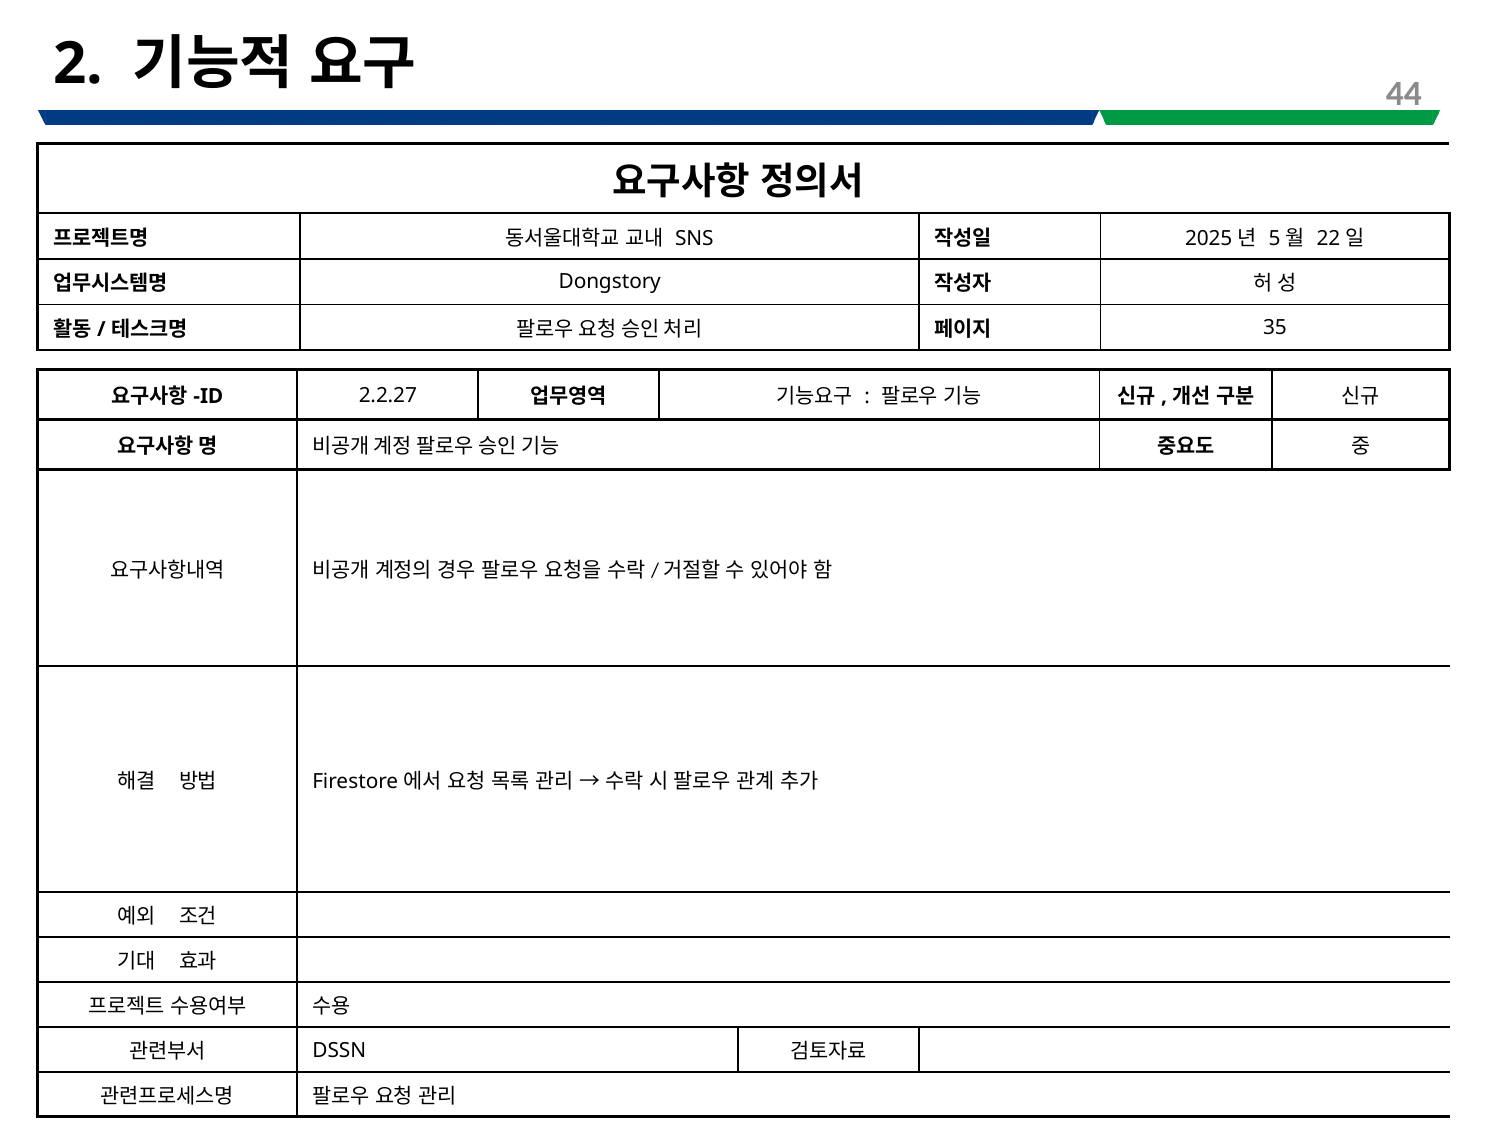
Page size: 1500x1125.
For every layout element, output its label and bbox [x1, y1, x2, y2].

table_cell [39, 1073, 296, 1115]
table_cell [1101, 305, 1448, 349]
table_cell [920, 260, 1100, 304]
title [38, 31, 843, 97]
table_header [298, 371, 477, 418]
table_cell [39, 305, 299, 349]
table_cell [1101, 214, 1448, 258]
table_cell [298, 983, 1450, 1026]
table_cell [39, 893, 296, 936]
table_cell [920, 214, 1100, 258]
table_cell [39, 260, 299, 304]
table_cell [298, 1028, 737, 1071]
table_cell [298, 938, 1450, 981]
table_header [1273, 371, 1448, 418]
table_cell [1101, 260, 1448, 304]
table_cell [39, 938, 296, 981]
table_cell [301, 214, 918, 258]
table_cell [1100, 421, 1271, 468]
table_header [660, 371, 1099, 418]
table_cell [920, 305, 1100, 349]
table_cell [298, 893, 1450, 936]
table_cell [739, 1028, 918, 1071]
table_cell [920, 1028, 1450, 1071]
table_cell [39, 983, 296, 1026]
table_cell [39, 214, 299, 258]
table_header [39, 371, 296, 418]
table_cell [1273, 421, 1448, 468]
slide_number [1193, 61, 1437, 121]
table_header [479, 371, 658, 418]
table_cell [301, 260, 918, 304]
table_header [39, 145, 1449, 212]
table_cell [298, 667, 1450, 891]
table_cell [298, 1073, 1450, 1115]
table_cell [39, 1028, 296, 1071]
table_cell [298, 421, 1099, 468]
table_cell [301, 305, 918, 349]
picture [38, 110, 1440, 125]
table_cell [39, 667, 296, 891]
table_cell [298, 471, 1450, 665]
table_cell [39, 421, 296, 468]
table_header [1100, 371, 1271, 418]
table_cell [39, 471, 296, 665]
